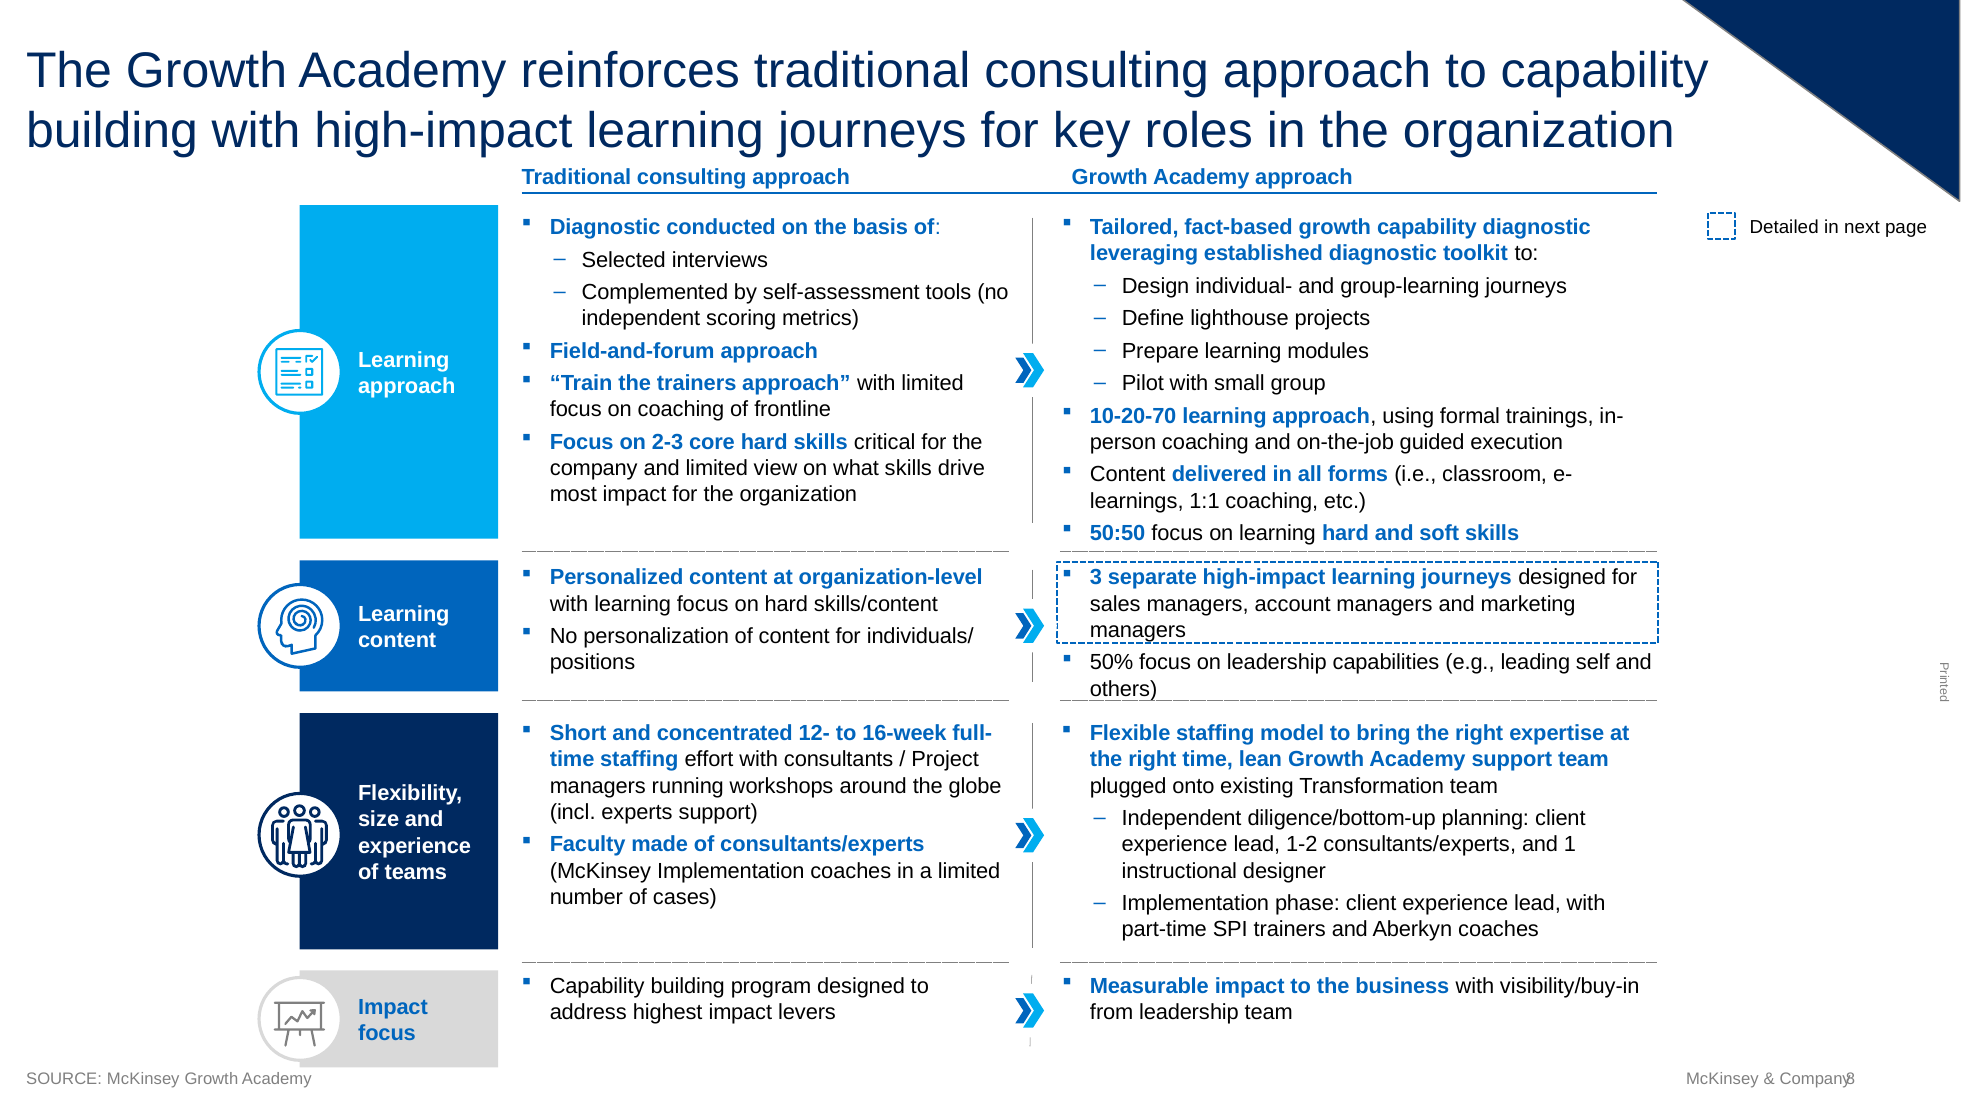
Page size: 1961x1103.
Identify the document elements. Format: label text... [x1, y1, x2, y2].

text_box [273, 1001, 326, 1047]
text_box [258, 584, 342, 668]
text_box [258, 330, 342, 414]
text_box [280, 1055, 321, 1061]
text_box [1003, 217, 1057, 523]
text_box Traditional consulting approach [521, 162, 1043, 189]
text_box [521, 550, 1010, 963]
text_box Tailored, fact-based growth capability diagnostic leveraging established diagnostic toolkit to: Design individual- and group-learning journeys Define lighthouse projects Prepare learning modules Pilot with small group 10-20-70 learning approach, using formal trainings, in-person coaching and on-the-job guided execution Content delivered in all forms (i.e., classroom, e-learnings, 1:1 coaching, etc.) 50:50 focus on learning hard and soft skills [1061, 212, 1659, 545]
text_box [1059, 550, 1658, 963]
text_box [1014, 569, 1054, 683]
text_box Learning approach [298, 203, 500, 541]
text_box [275, 793, 326, 802]
text_box Capability building program designed to address highest impact levers [521, 971, 1013, 1025]
text_box SOURCE: McKinsey Growth Academy [25, 1067, 1208, 1088]
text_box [1707, 212, 1928, 240]
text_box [270, 804, 328, 869]
text_box [259, 977, 342, 1050]
text_box [334, 811, 342, 859]
title The Growth Academy reinforces traditional consulting approach to capability building with high-impact learning journeys for key roles in the organization [26, 37, 1795, 99]
text_box Learning content [298, 558, 500, 694]
text_box Impact focus [298, 968, 500, 1067]
text_box [259, 813, 265, 857]
text_box Measurable impact to the business with visibility/buy-in from leadership team [1061, 971, 1659, 1025]
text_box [1014, 722, 1054, 948]
text_box Diagnostic conducted on the basis of: Selected interviews Complemented by self-assessment tools (no independent scoring metrics) Field-and-forum approach “Train the trainers approach” with limited focus on coaching of frontline Focus on 2-3 core hard skills critical for the company and limited view on what skills drive most impact for the organization [521, 212, 1013, 507]
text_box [1003, 974, 1057, 1047]
text_box Flexibility, size and experience of teams [298, 711, 500, 951]
text_box Growth Academy approach [1071, 162, 1549, 189]
